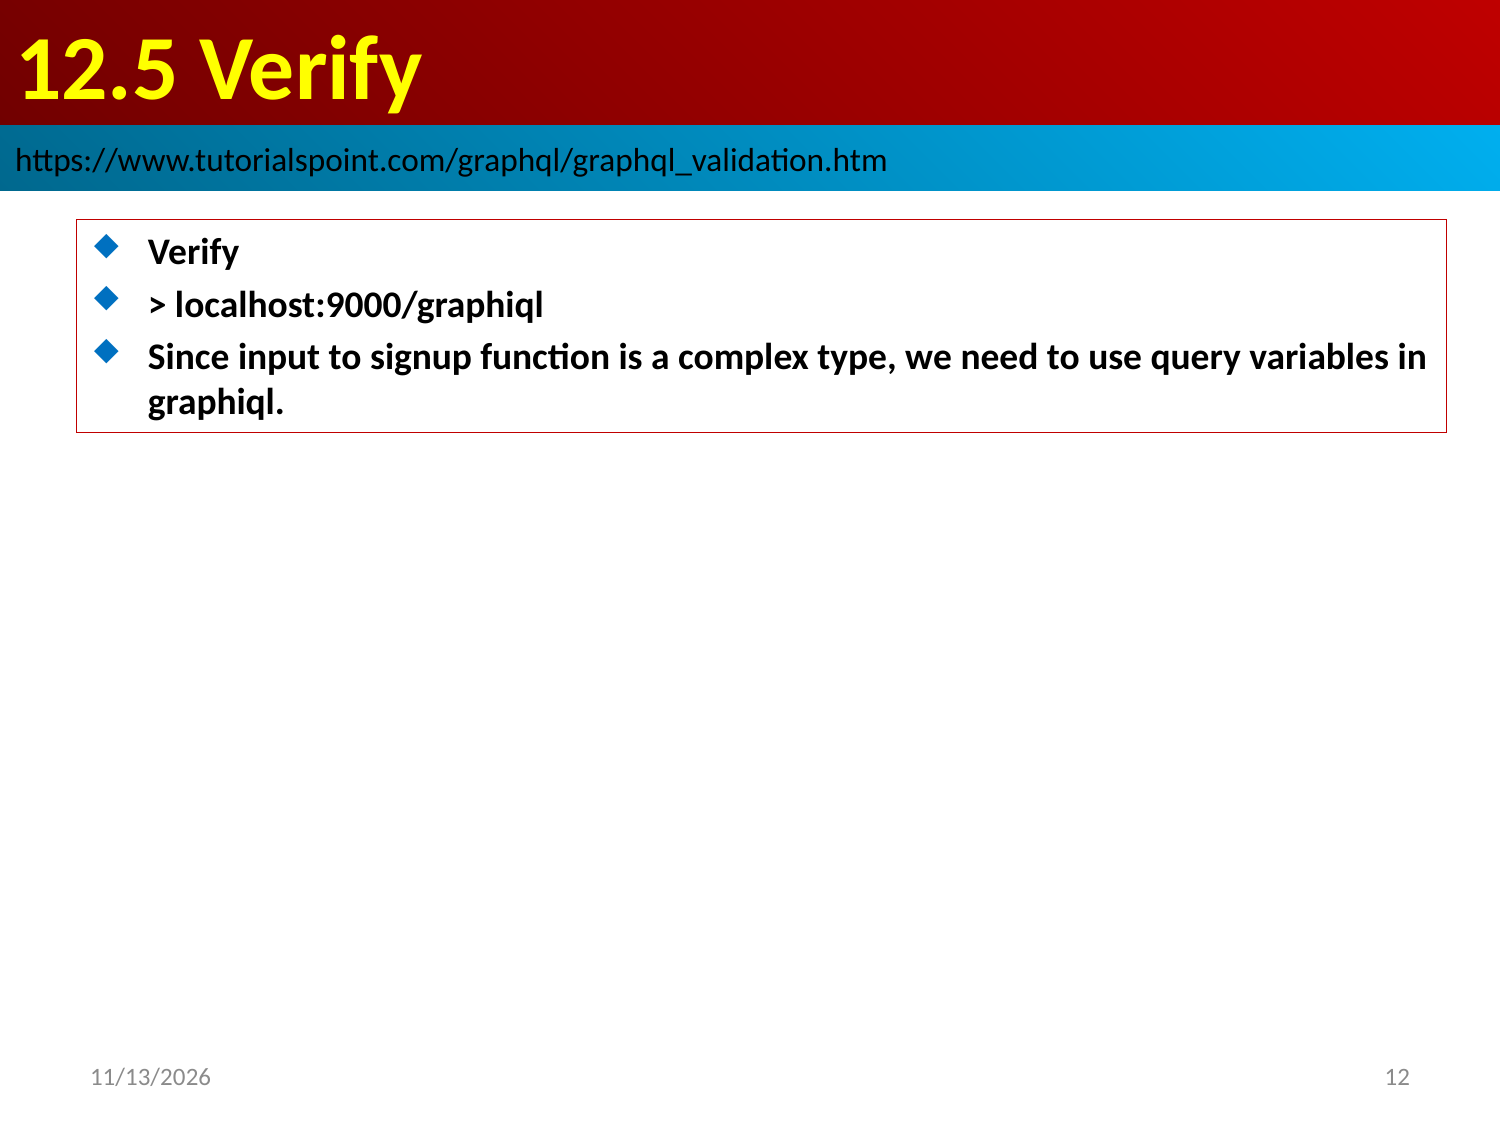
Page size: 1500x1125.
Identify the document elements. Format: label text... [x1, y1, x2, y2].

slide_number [75, 1042, 425, 1109]
title 12.5 Verify [0, 0, 1500, 125]
slide_number 12 [1074, 1042, 1425, 1109]
text_box https://www.tutorialspoint.com/graphql/graphql_validation.htm [0, 125, 1500, 191]
subtitle Verify > localhost:9000/graphiql Since input to signup function is a complex type, we need to use query variables in graphiql. [76, 219, 1447, 433]
